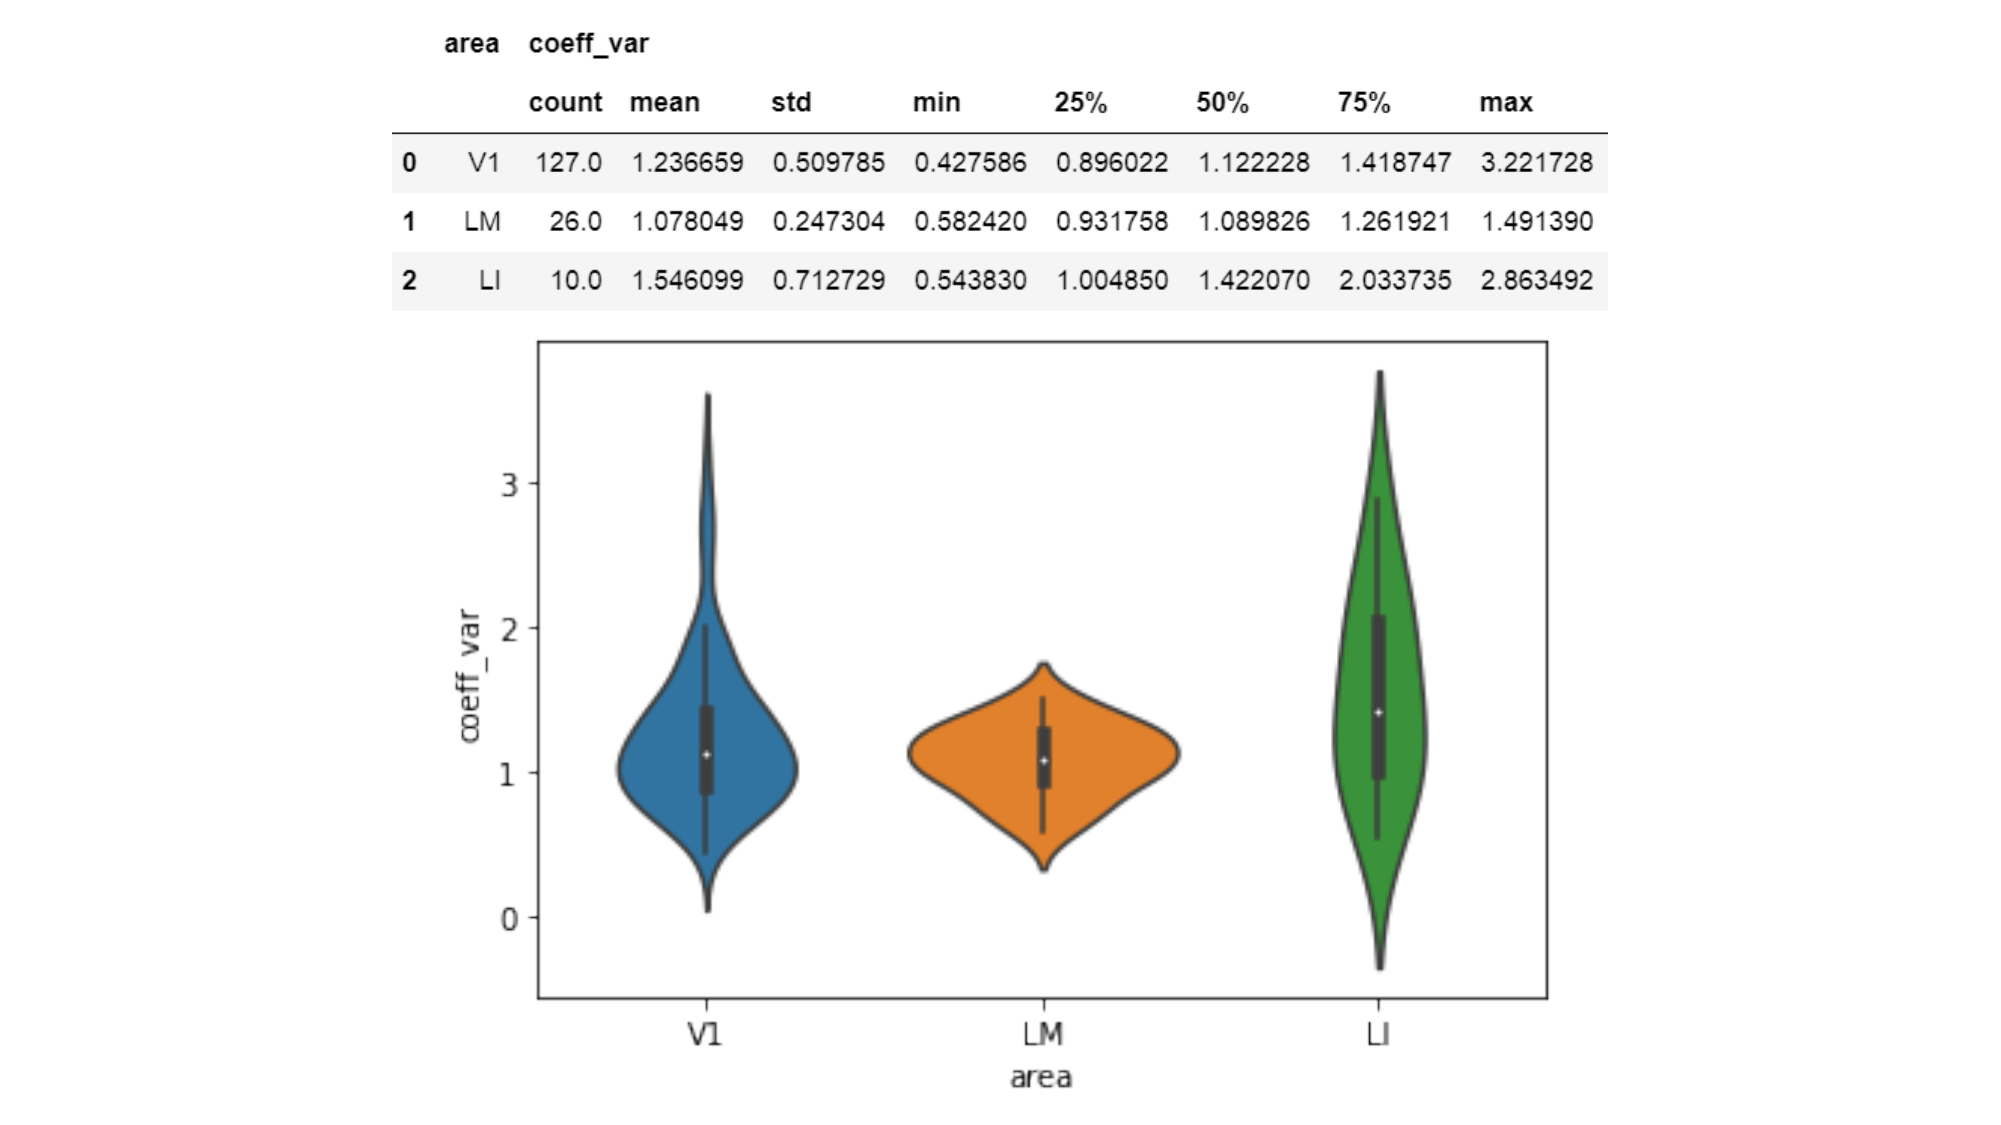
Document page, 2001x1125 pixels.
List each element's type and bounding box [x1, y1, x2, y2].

picture [432, 323, 1568, 1113]
picture [392, 24, 1608, 311]
